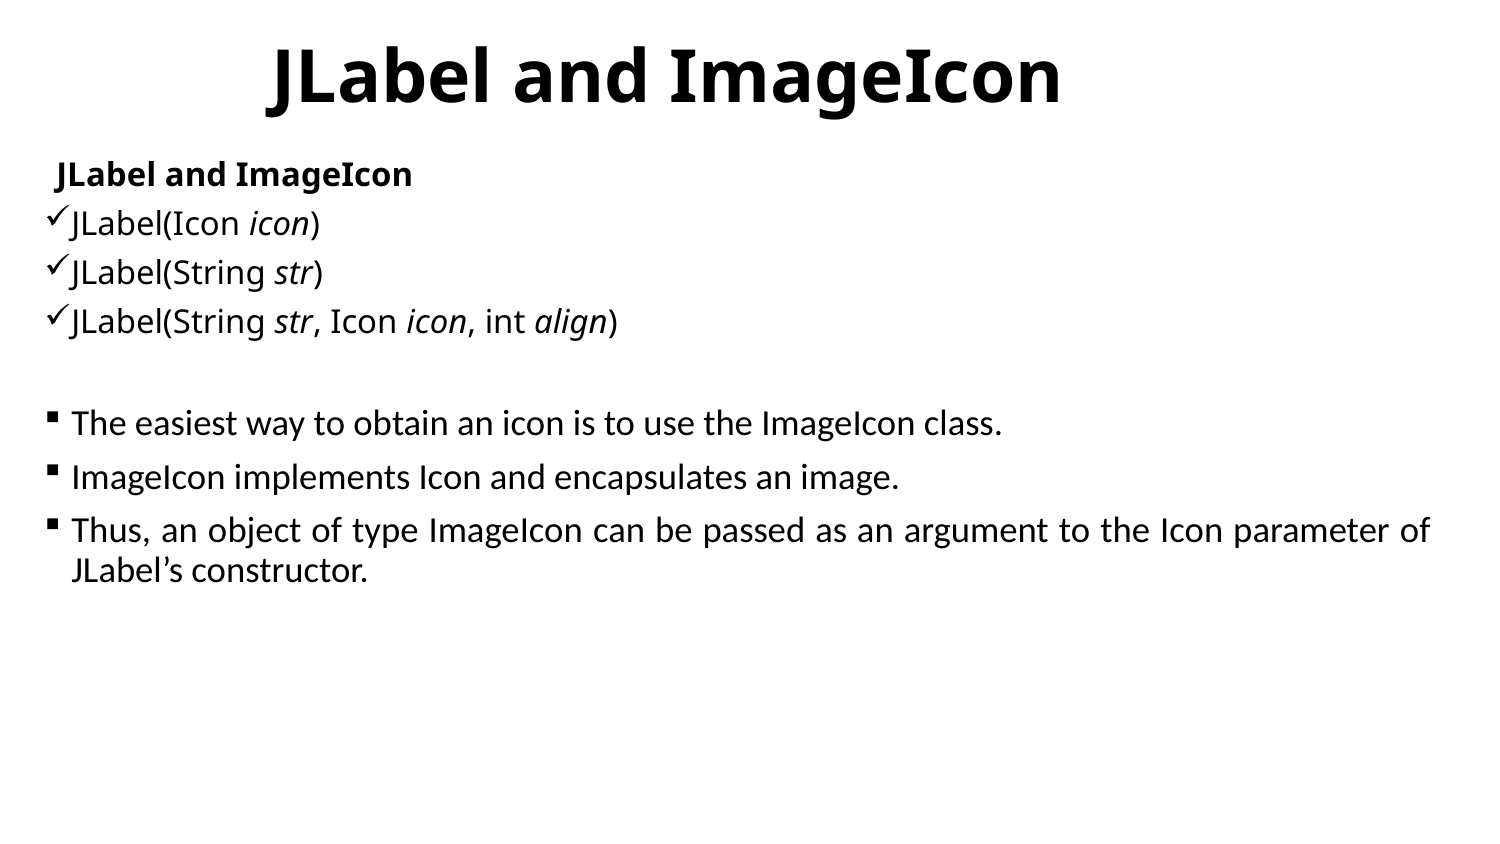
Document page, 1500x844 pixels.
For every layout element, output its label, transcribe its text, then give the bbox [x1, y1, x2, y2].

title JLabel and ImageIcon [5, 32, 1330, 127]
list JLabel and ImageIcon JLabel(Icon icon) JLabel(String str) JLabel(String str, Icon icon, int align) The easiest way to obtain an icon is to use the ImageIcon class. ImageIcon implements Icon and encapsulates an image. Thus, an object of type ImageIcon can be passed as an argument to the Icon parameter of JLabel’s constructor. [29, 150, 1447, 824]
